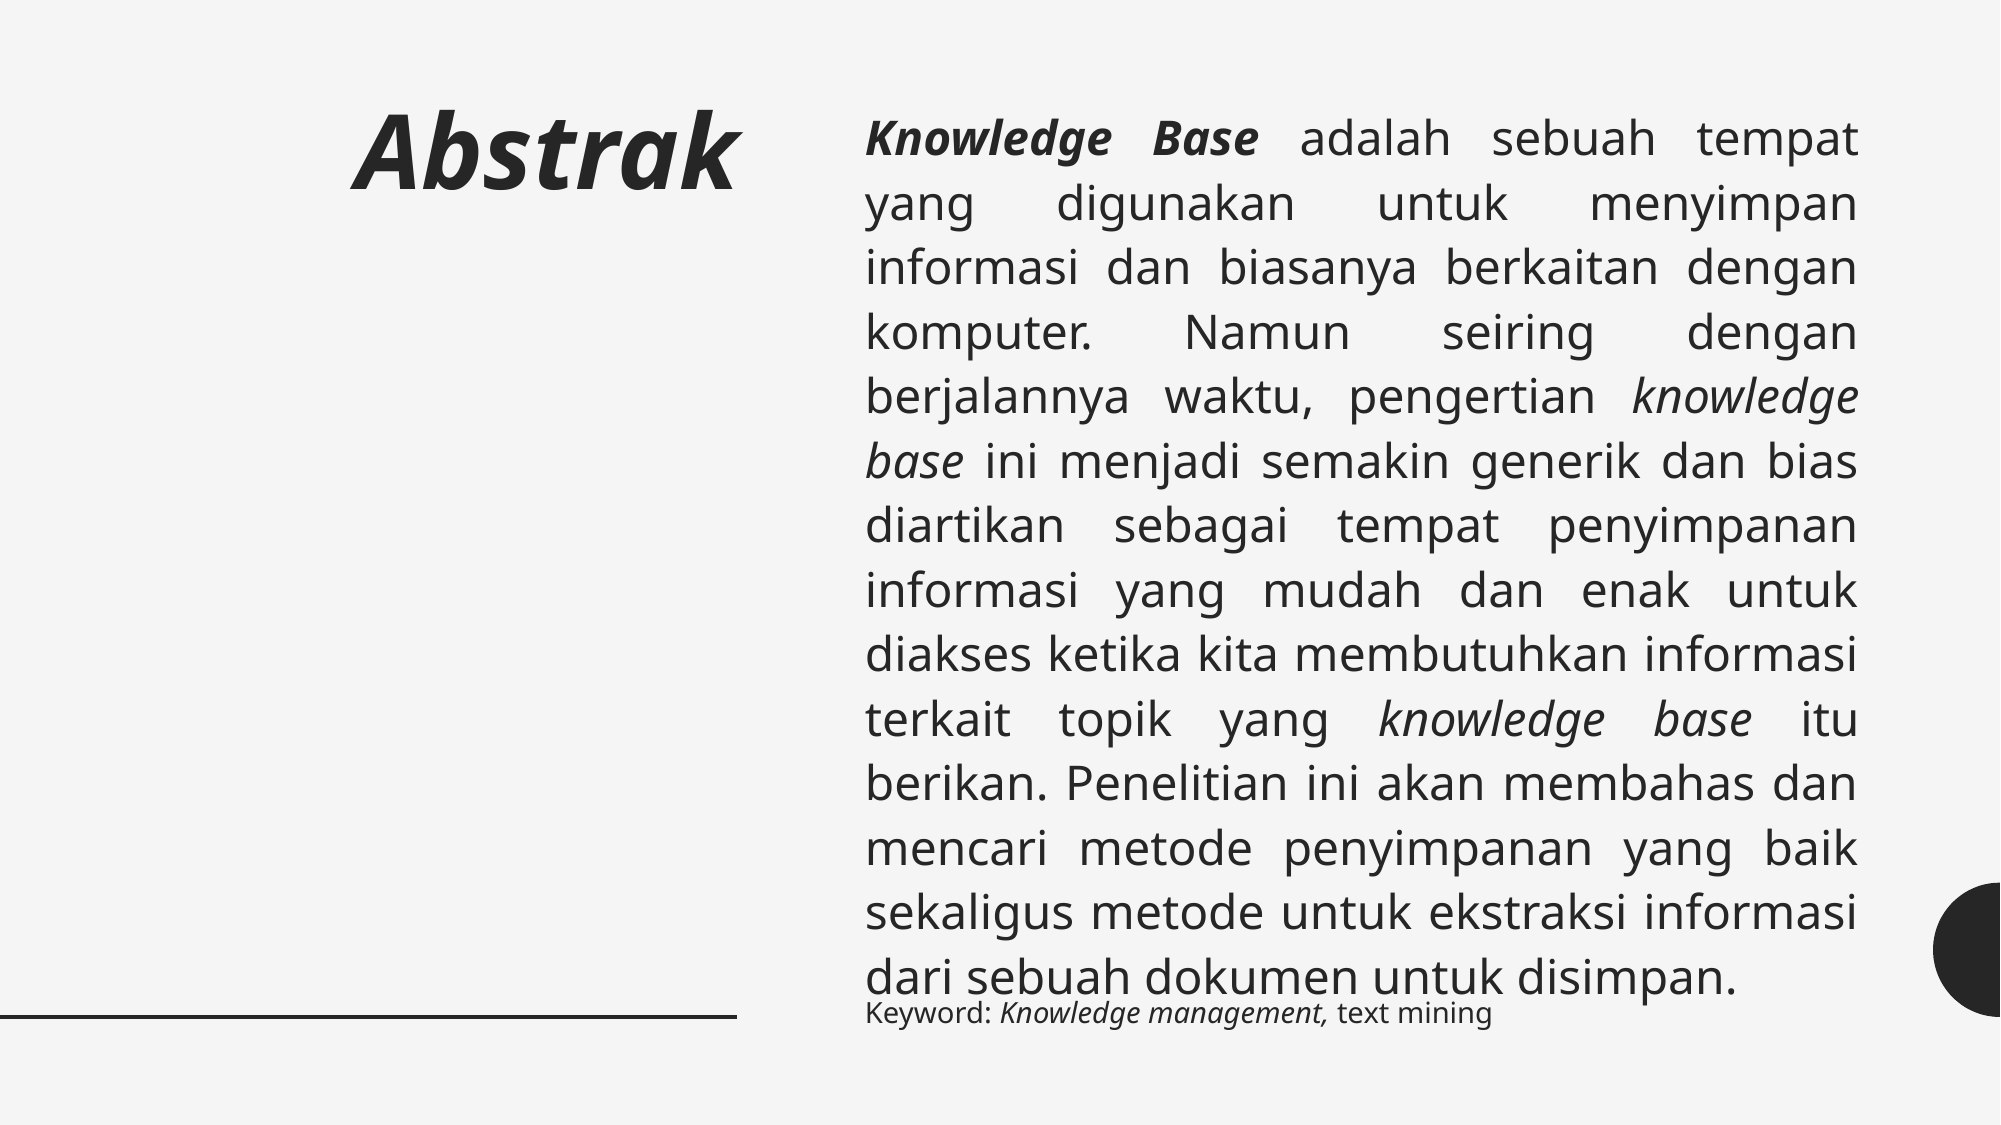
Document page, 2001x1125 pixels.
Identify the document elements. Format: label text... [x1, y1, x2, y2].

text_box Keyword: Knowledge management, text mining [849, 983, 1860, 1059]
list Knowledge Base adalah sebuah tempat yang digunakan untuk menyimpan informasi dan biasanya berkaitan dengan komputer. Namun seiring dengan berjalannya waktu, pengertian knowledge base ini menjadi semakin generik dan bias diartikan sebagai tempat penyimpanan informasi yang mudah dan enak untuk diakses ketika kita membutuhkan informasi terkait topik yang knowledge base itu berikan. Penelitian ini akan membahas dan mencari metode penyimpanan yang baik sekaligus metode untuk ekstraksi informasi dari sebuah dokumen untuk disimpan. [849, 93, 1875, 1022]
title Abstrak [125, 91, 754, 905]
